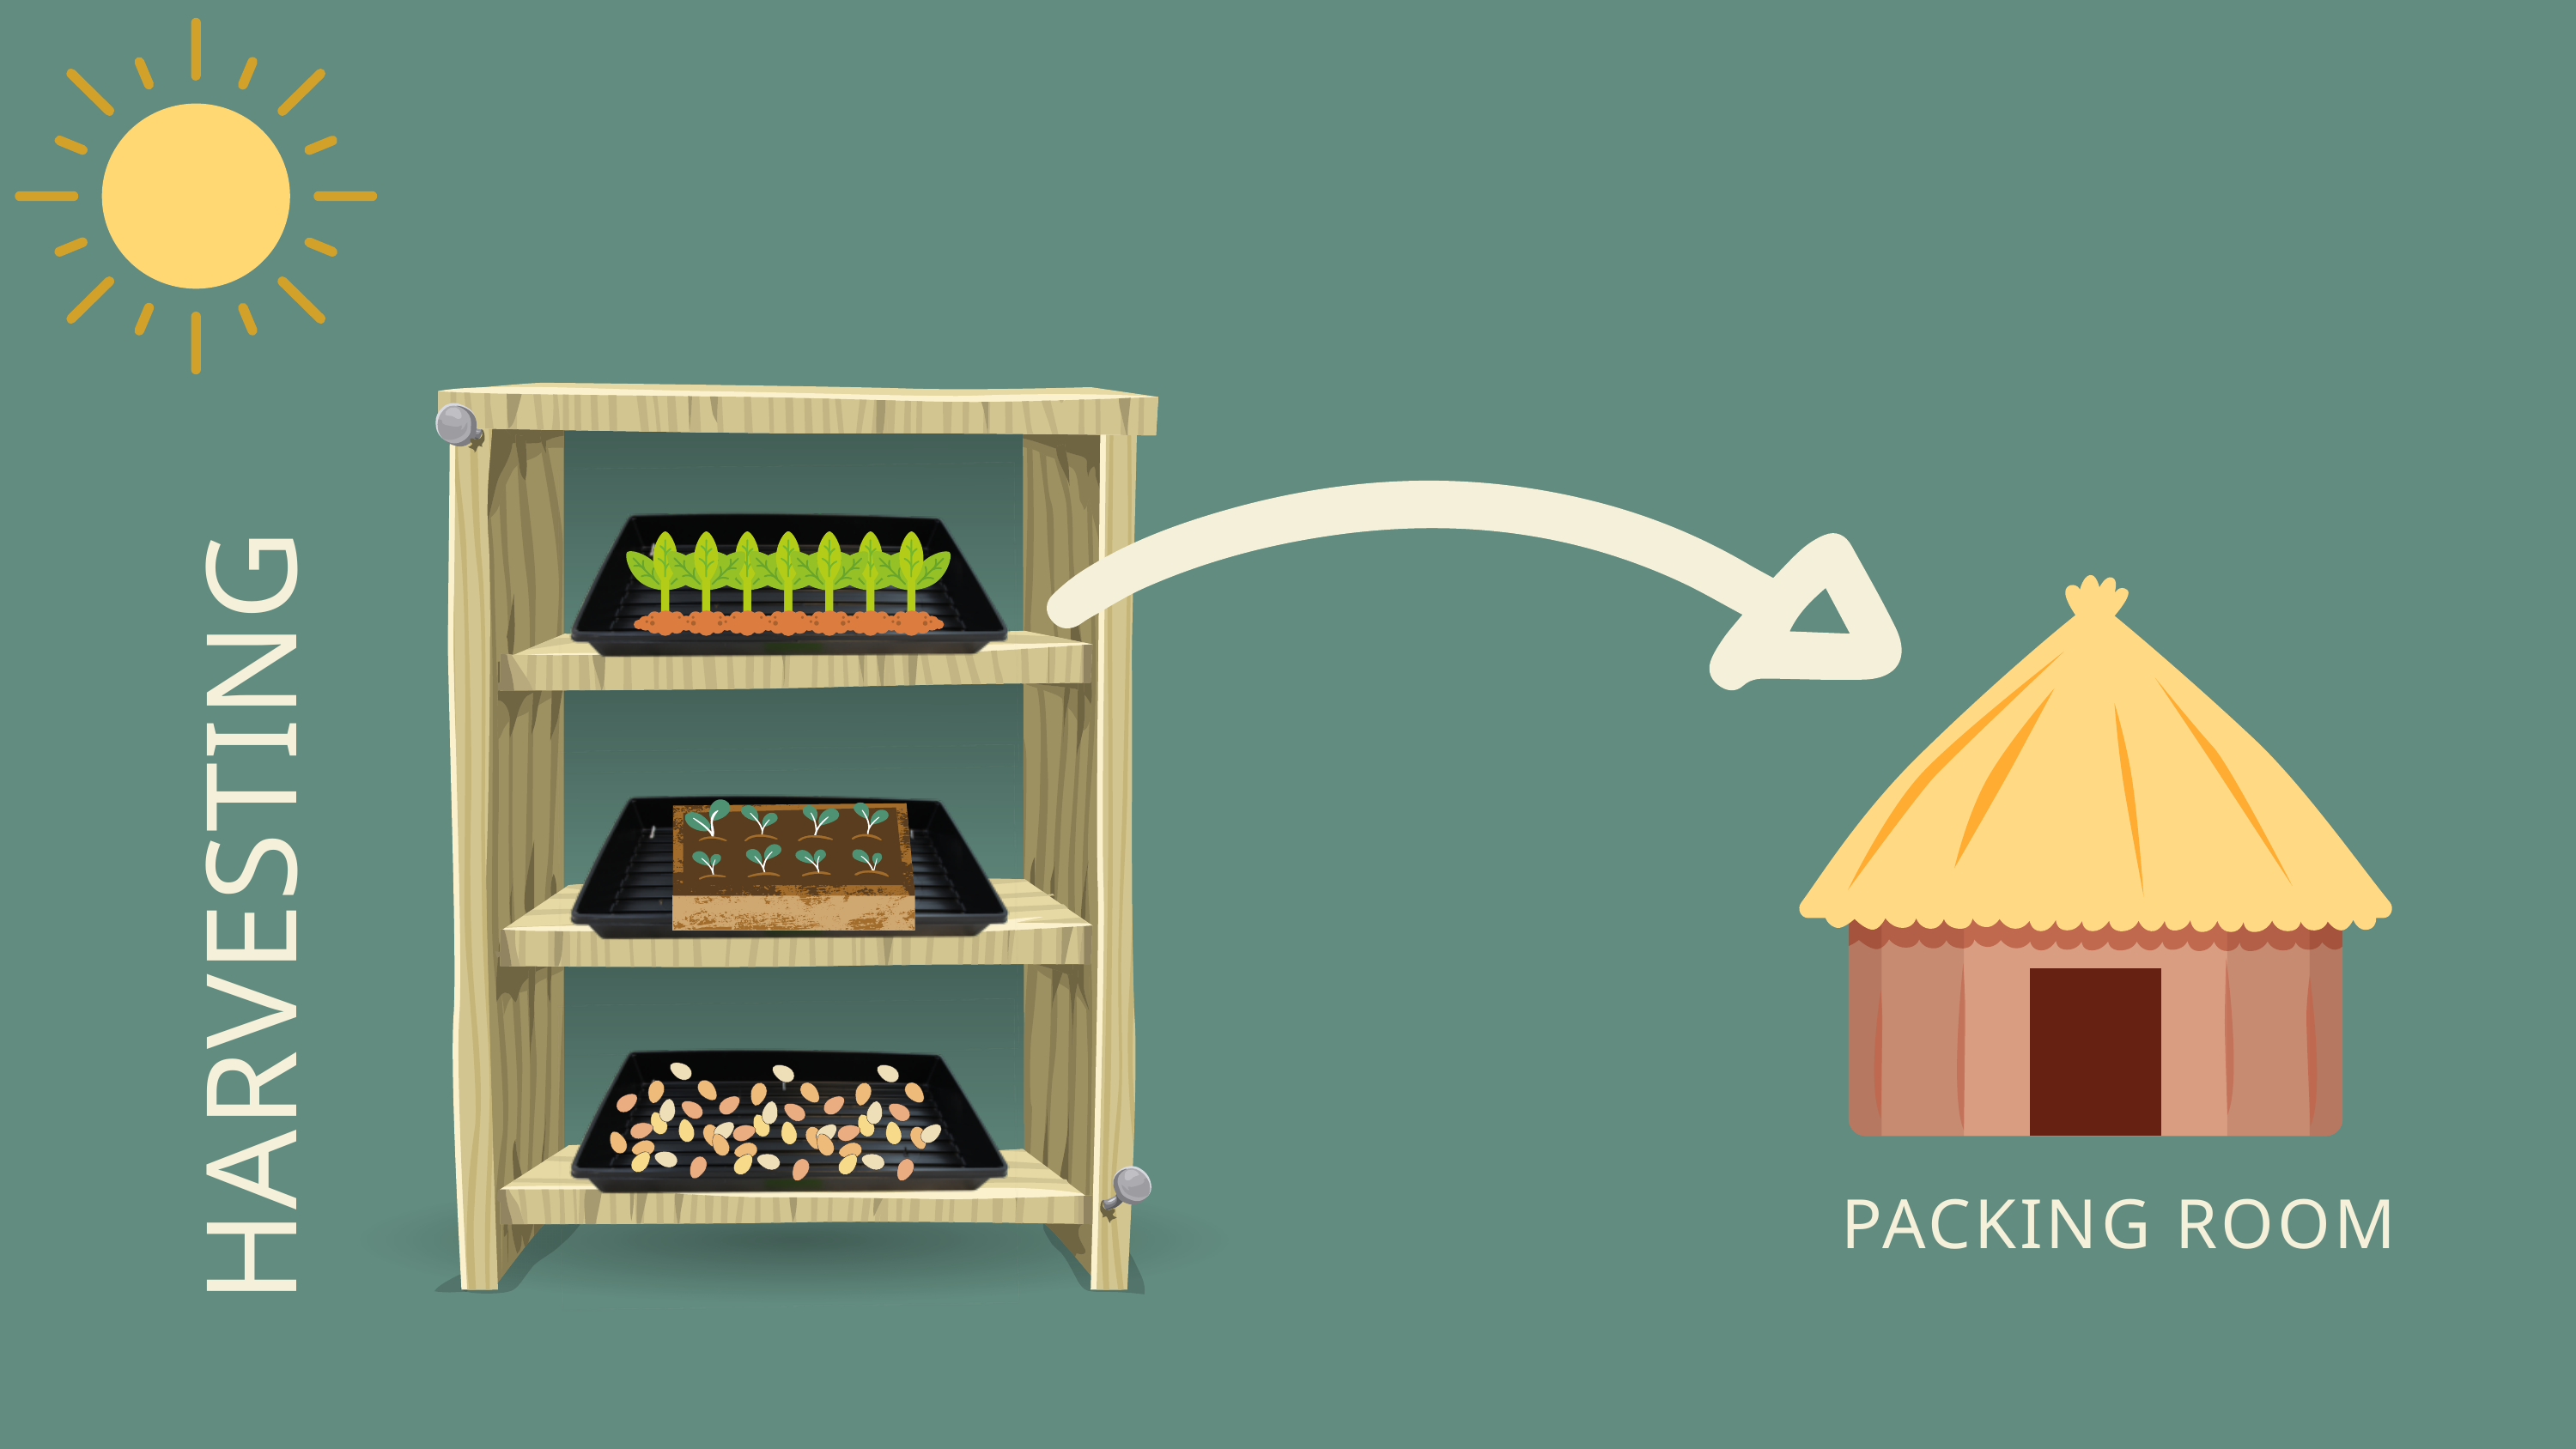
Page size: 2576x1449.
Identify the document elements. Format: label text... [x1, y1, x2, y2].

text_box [1841, 1179, 2576, 1398]
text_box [623, 530, 953, 613]
text_box HARVESTING [171, 400, 322, 1304]
picture [0, 0, 2403, 1375]
